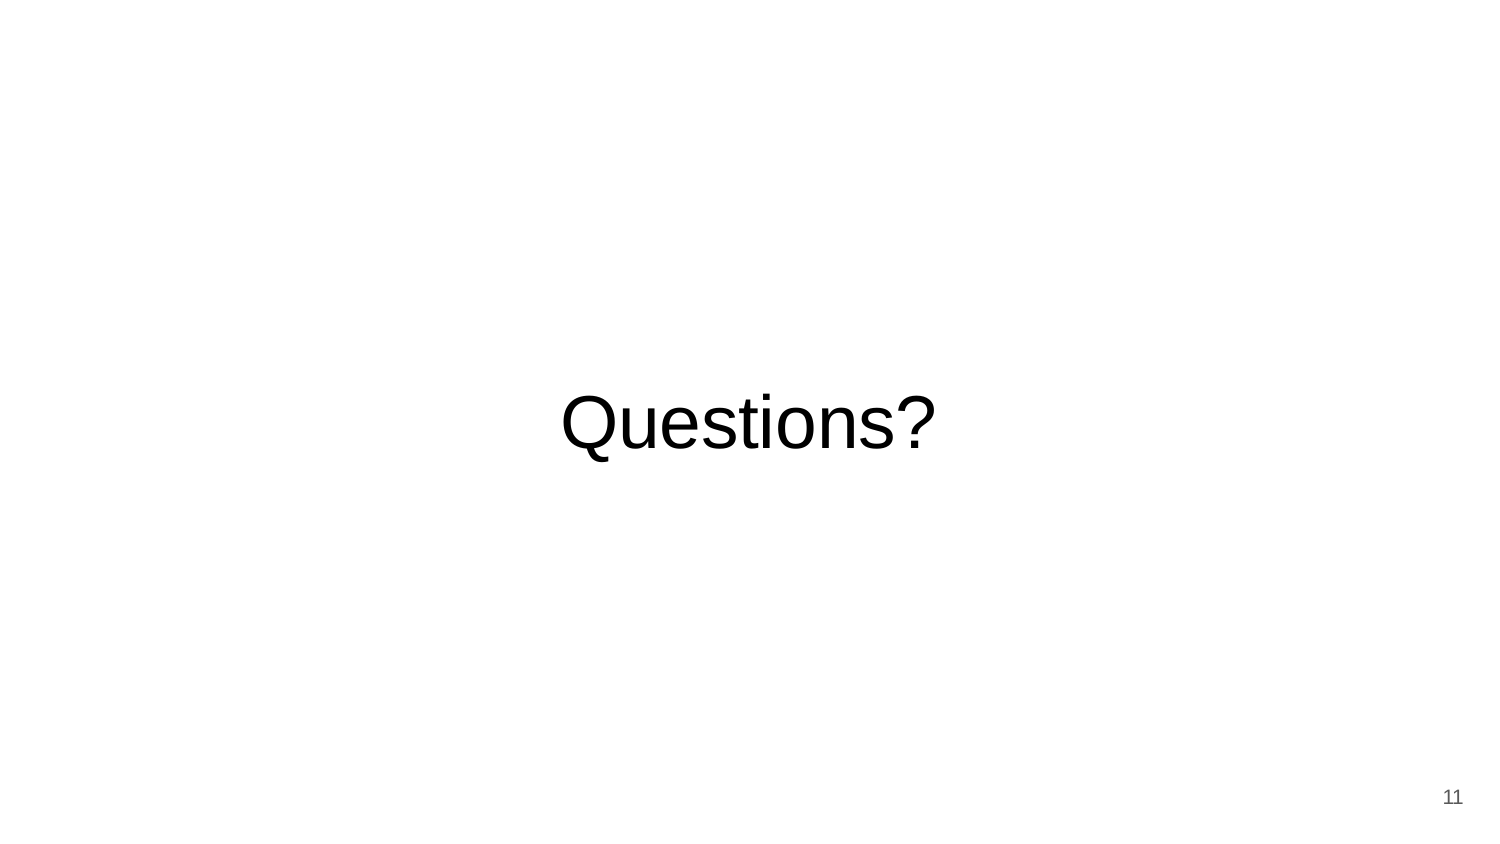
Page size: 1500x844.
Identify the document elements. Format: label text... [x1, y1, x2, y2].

slide_number 11 [1436, 783, 1475, 844]
title Questions? [558, 371, 942, 515]
